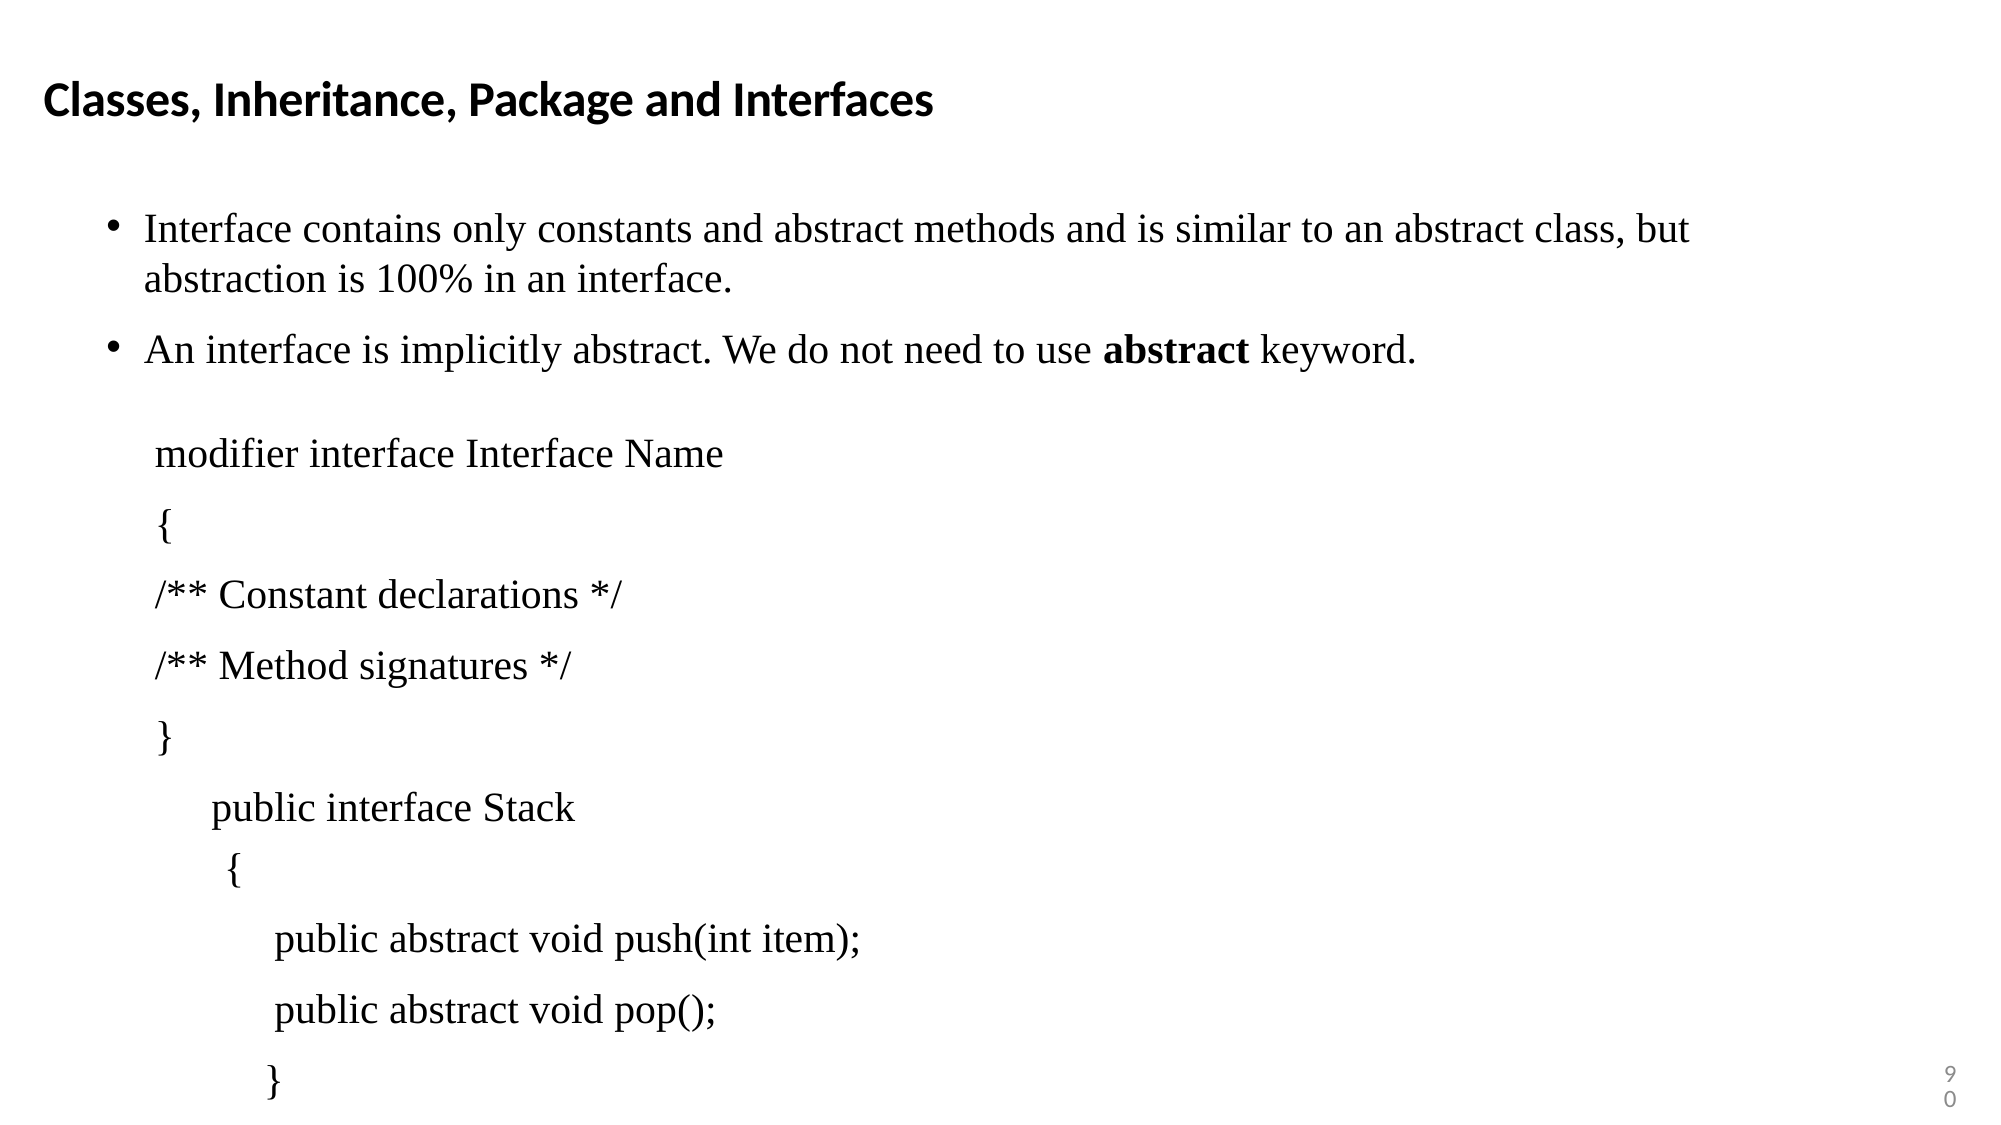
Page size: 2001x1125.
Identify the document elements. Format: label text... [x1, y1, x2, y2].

list Interface contains only constants and abstract methods and is similar to an abstract class, but abstraction is 100% in an interface. An interface is implicitly abstract. We do not need to use abstract keyword. modifier interface Interface Name { /** Constant declarations */ /** Method signatures */ } public interface Stack { public abstract void push(int item); public abstract void pop(); } [106, 200, 1858, 1049]
text_box Classes, Inheritance, Package and Interfaces [33, 59, 1716, 135]
slide_number 90 [1929, 1050, 1973, 1095]
